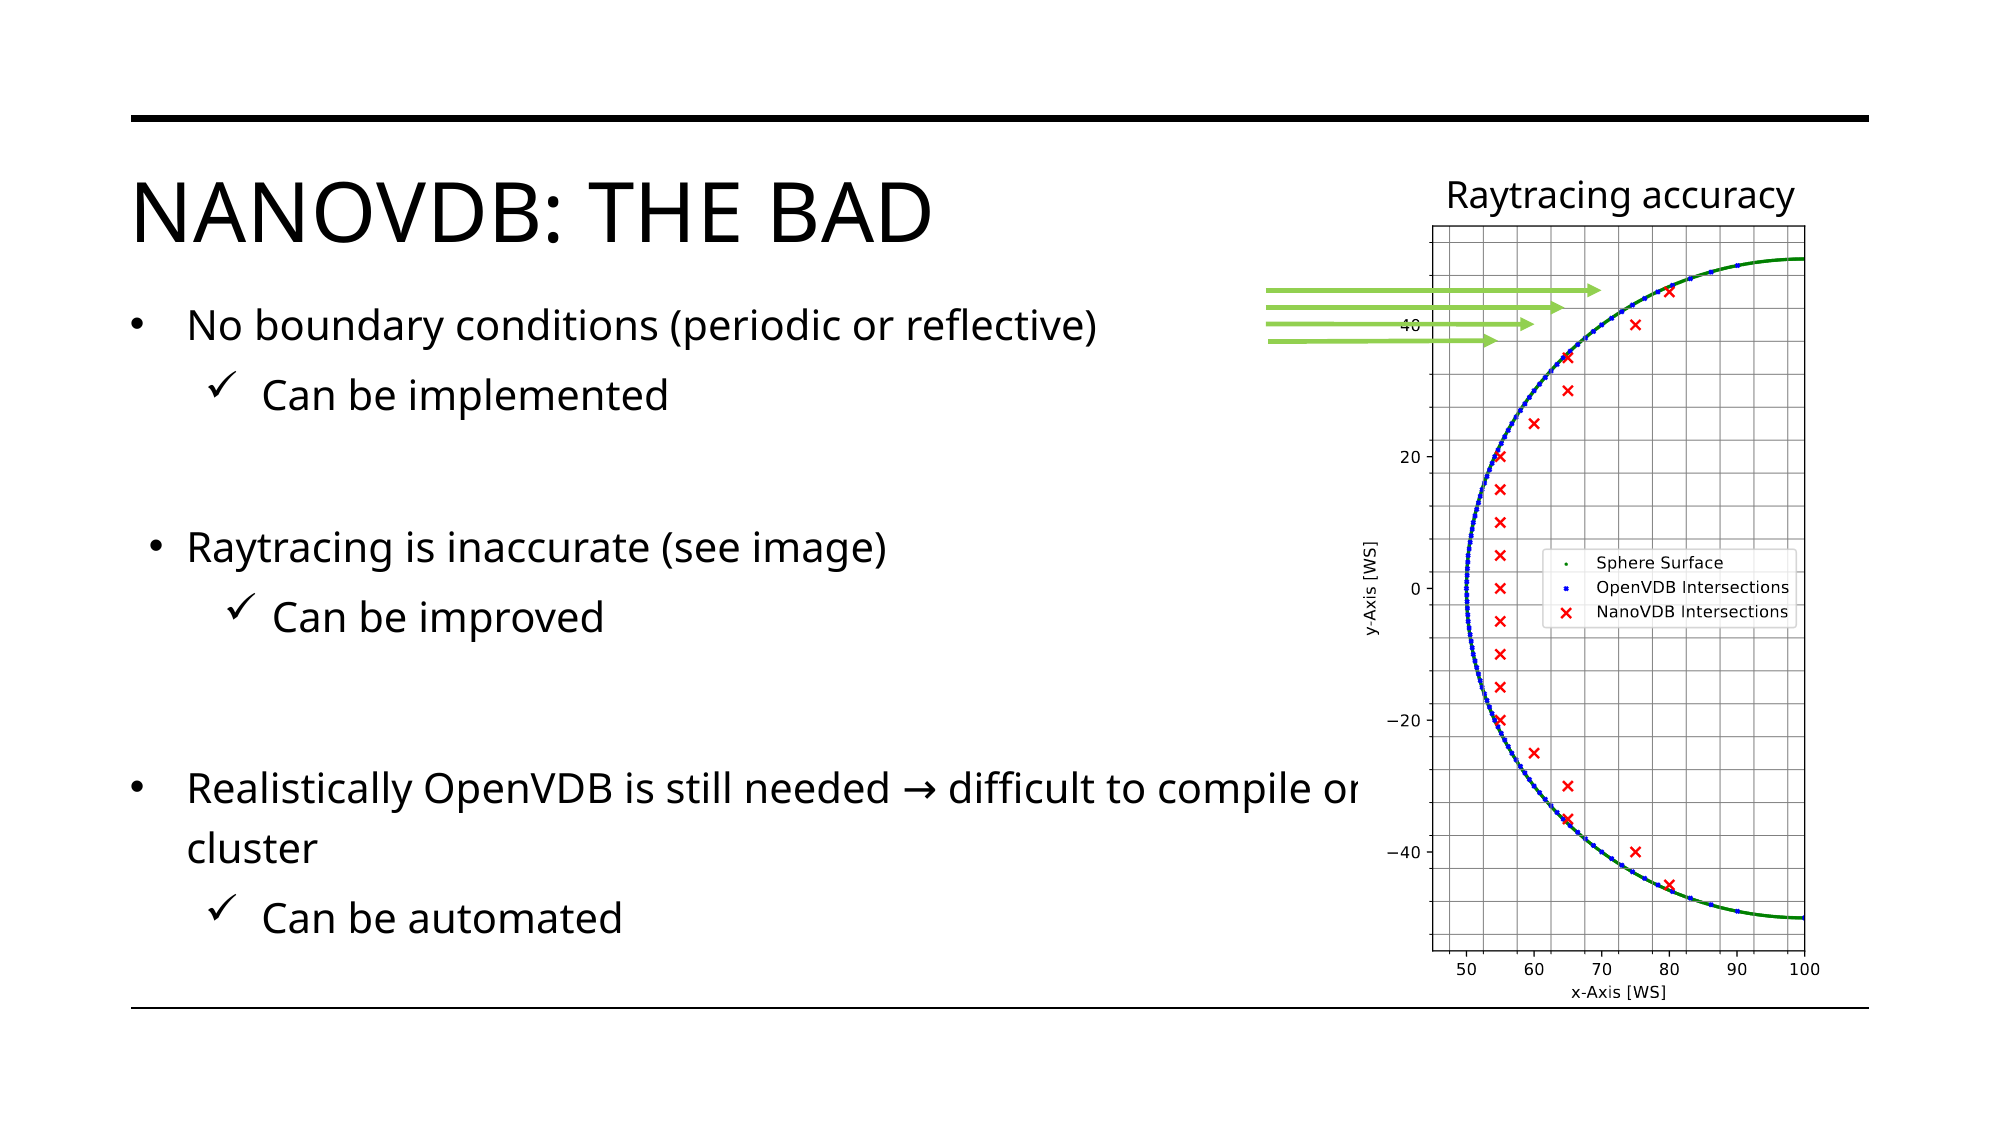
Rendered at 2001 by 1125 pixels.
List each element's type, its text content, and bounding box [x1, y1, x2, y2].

picture [1358, 221, 1823, 1004]
text_box Raytracing accuracy [1430, 164, 1822, 221]
list No boundary conditions (periodic or reflective) Can be implemented Raytracing is inaccurate (see image) Can be improved Realistically OpenVDB is still needed → difficult to compile on cluster Can be automated [114, 281, 1358, 973]
title Nanovdb: The bad [114, 151, 1869, 377]
